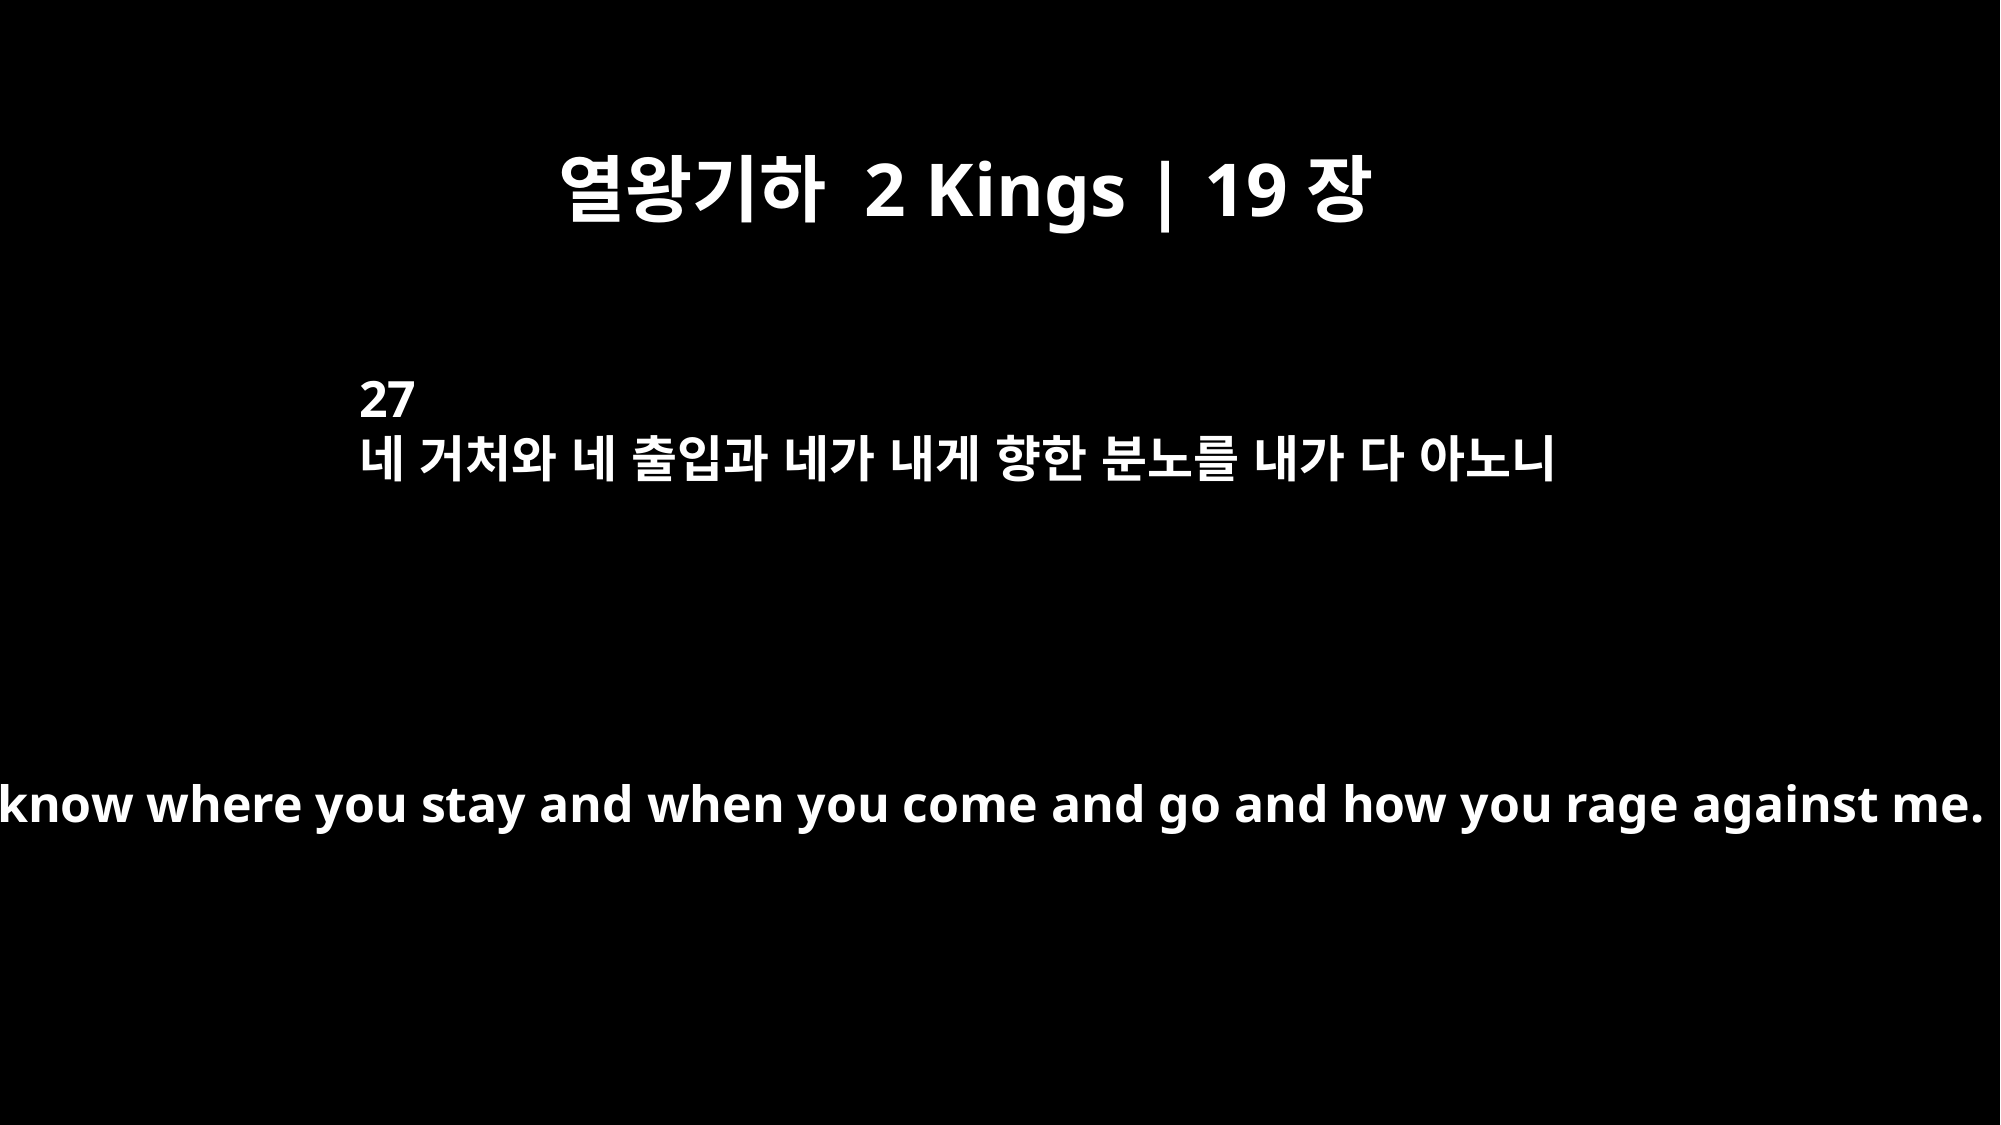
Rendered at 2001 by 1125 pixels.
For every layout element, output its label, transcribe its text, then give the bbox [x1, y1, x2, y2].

text_box 열왕기하 2 Kings | 19장 [543, 136, 1389, 239]
text_box 27 네 거처와 네 출입과 네가 내게 향한 분노를 내가 다 아노니 [344, 359, 1573, 495]
text_box "`But I know where you stay and when you come and go and how you rage against me. [0, 764, 2000, 840]
